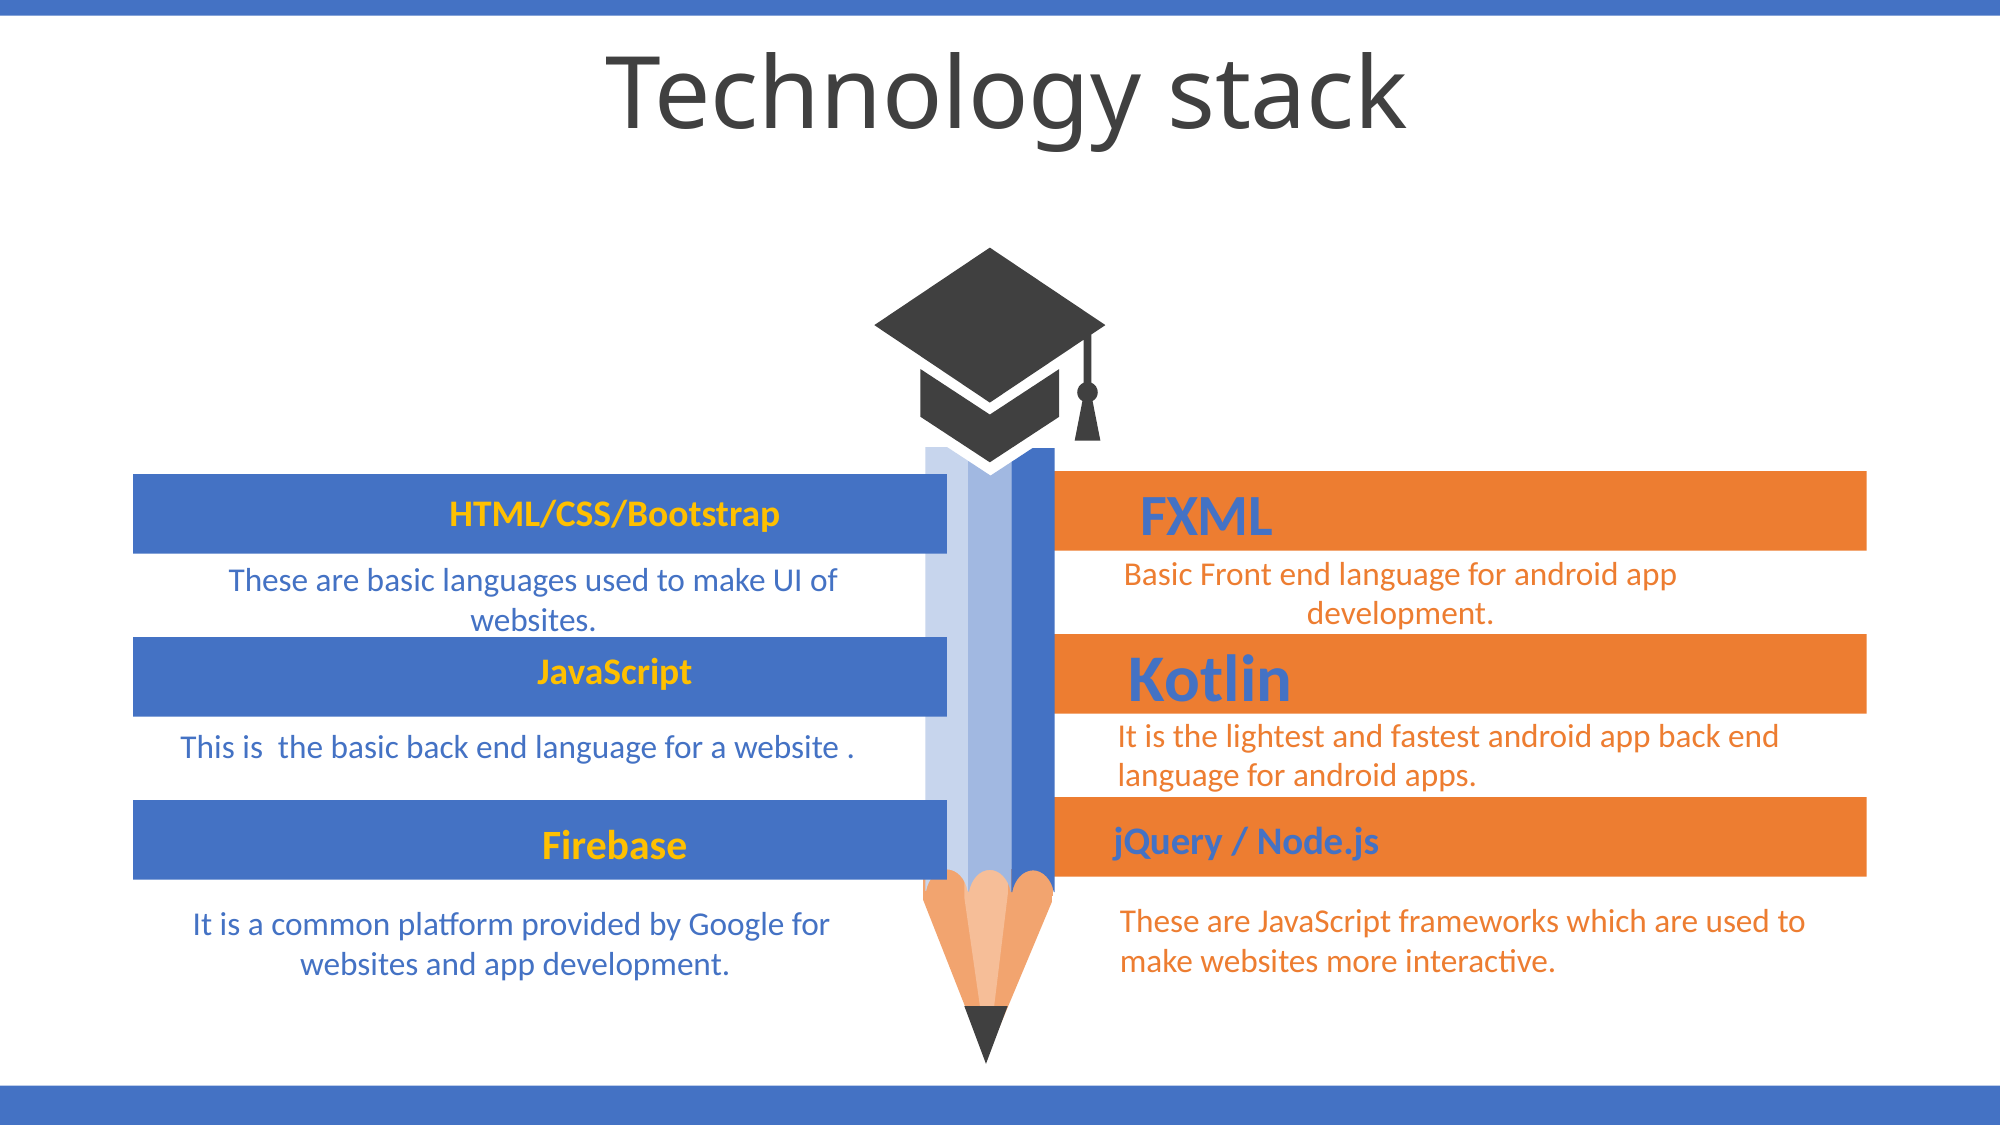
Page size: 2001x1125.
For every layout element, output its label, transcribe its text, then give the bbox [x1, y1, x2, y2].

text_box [133, 247, 1867, 1064]
list Technology stack [20, 33, 2000, 160]
